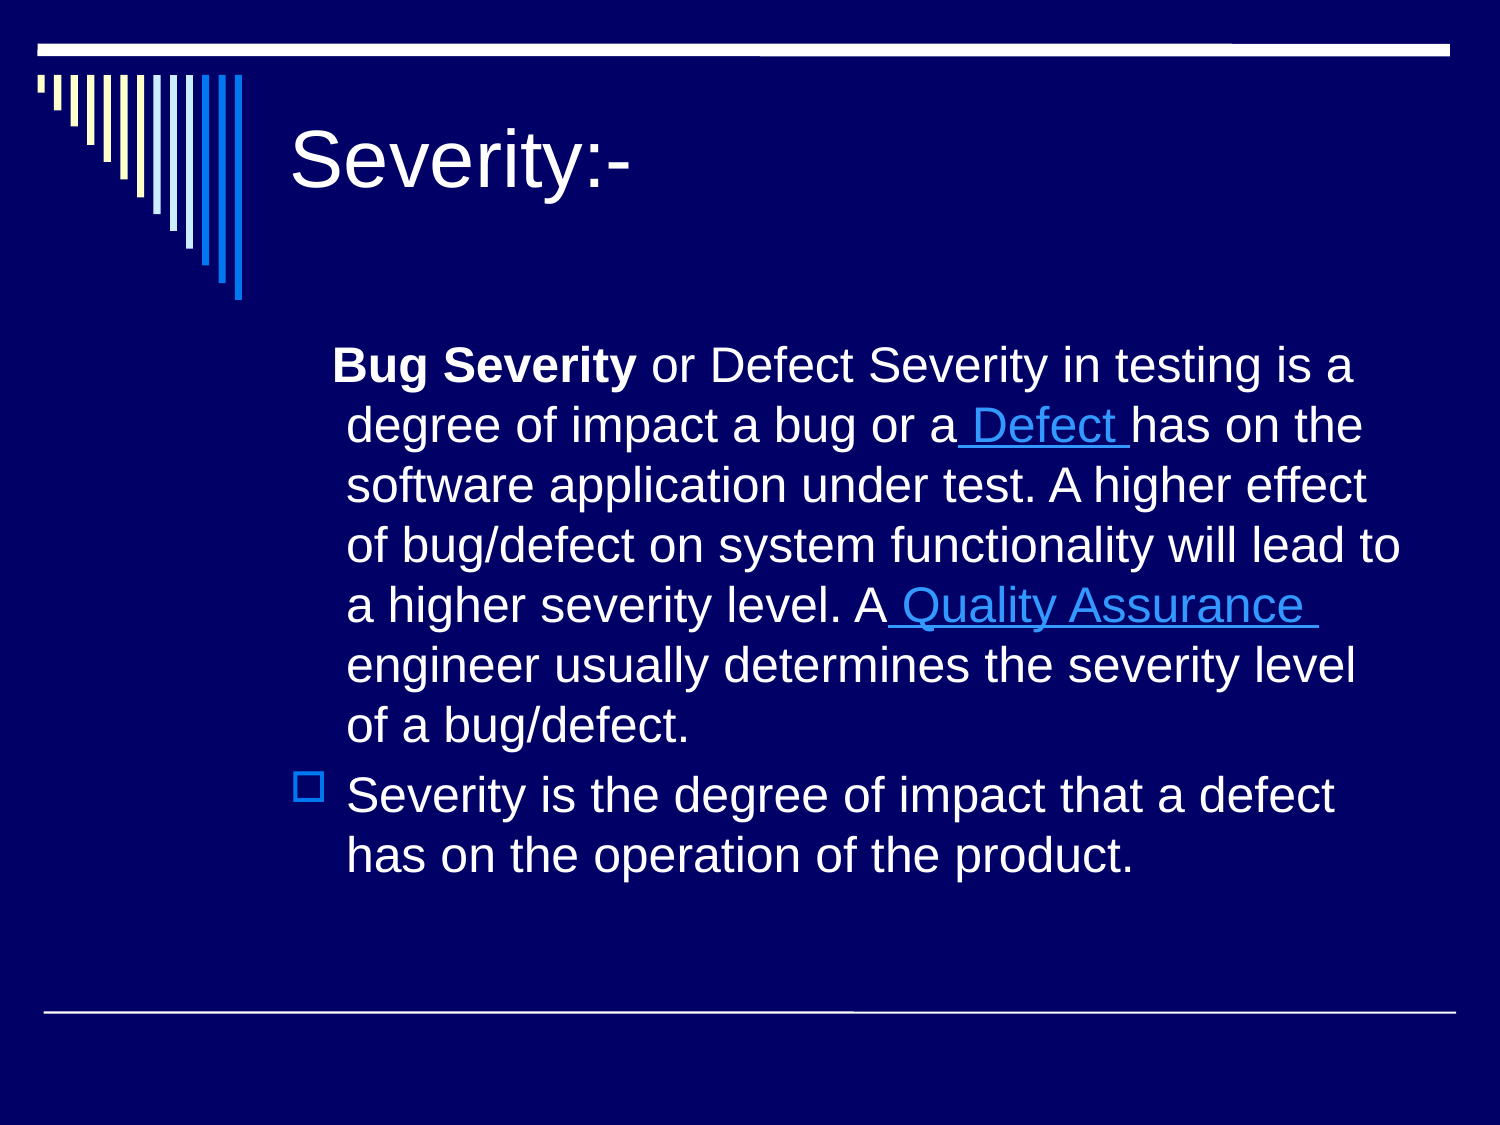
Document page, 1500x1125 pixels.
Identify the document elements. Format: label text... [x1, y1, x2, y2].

title Severity:- [274, 74, 1426, 235]
list Bug Severity or Defect Severity in testing is a degree of impact a bug or a Defect has on the software application under test. A higher effect of bug/defect on system functionality will lead to a higher severity level. A Quality Assurance engineer usually determines the severity level of a bug/defect. Severity is the degree of impact that a defect has on the operation of the product. [274, 324, 1419, 1001]
